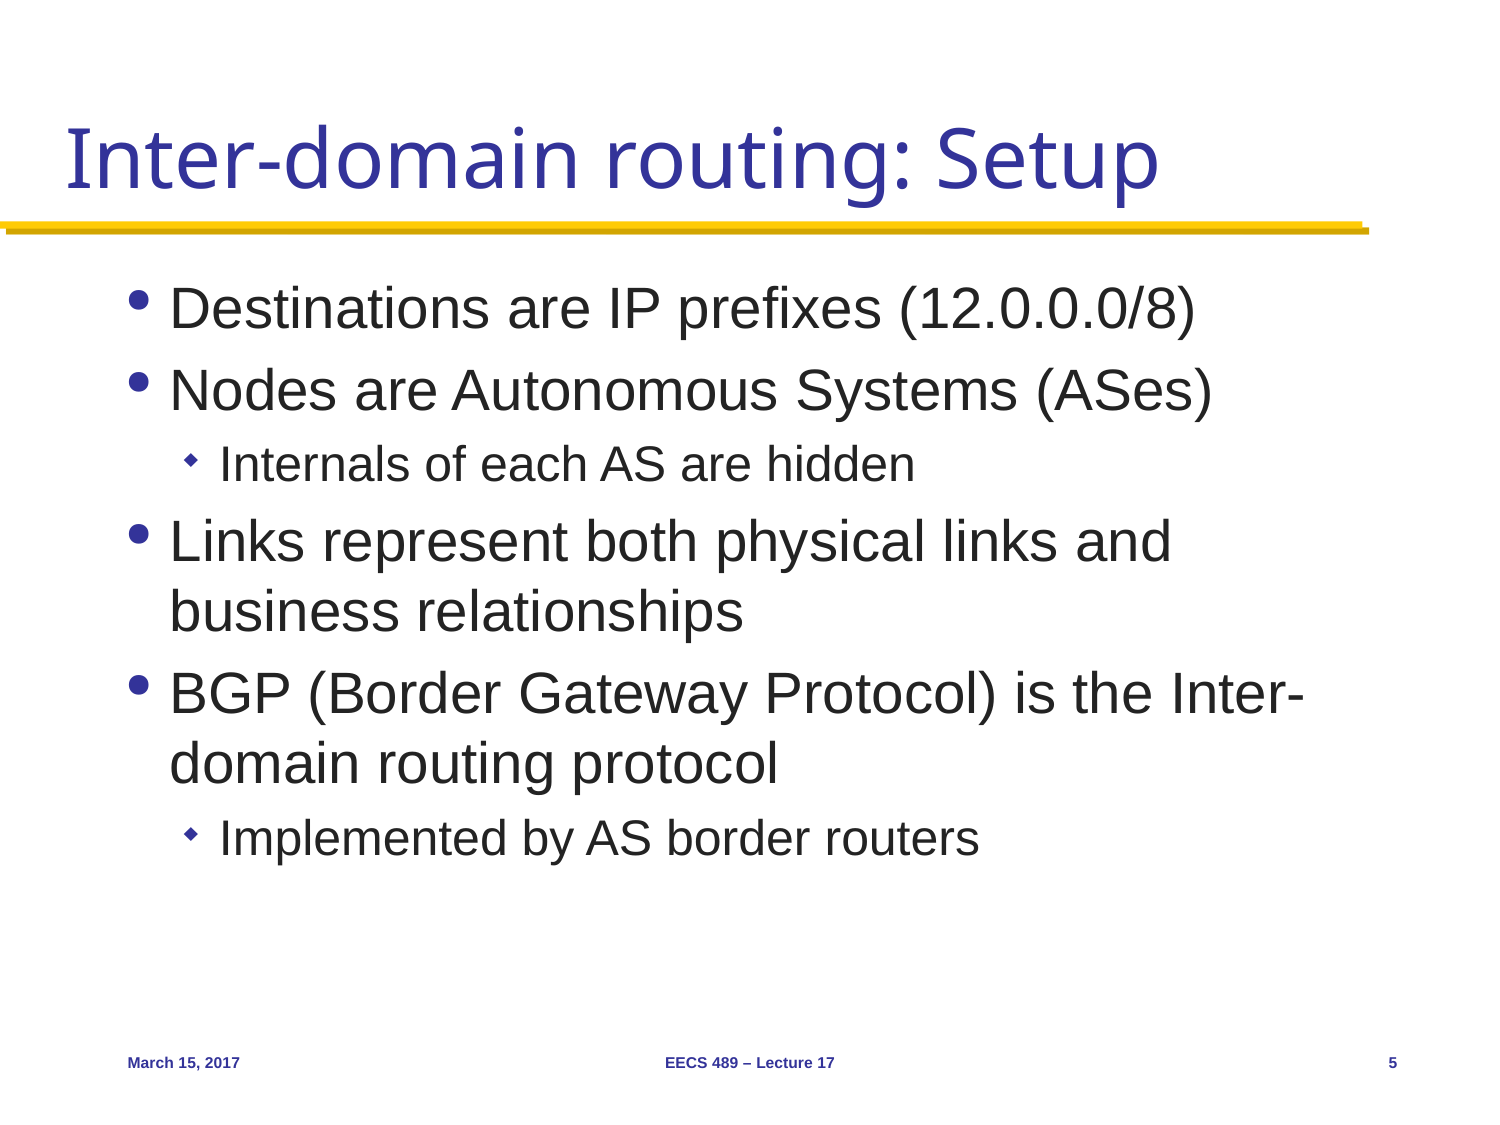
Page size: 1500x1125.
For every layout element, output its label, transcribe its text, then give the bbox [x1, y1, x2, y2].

slide_number 5 [1312, 1024, 1413, 1101]
title Inter-domain routing: Setup [49, 24, 1451, 213]
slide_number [112, 1024, 426, 1101]
list Destinations are IP prefixes (12.0.0.0/8) Nodes are Autonomous Systems (ASes) Internals of each AS are hidden Links represent both physical links and business relationships BGP (Border Gateway Protocol) is the Inter-domain routing protocol Implemented by AS border routers [112, 262, 1413, 988]
footer EECS 489 – Lecture 17 [512, 1024, 988, 1101]
